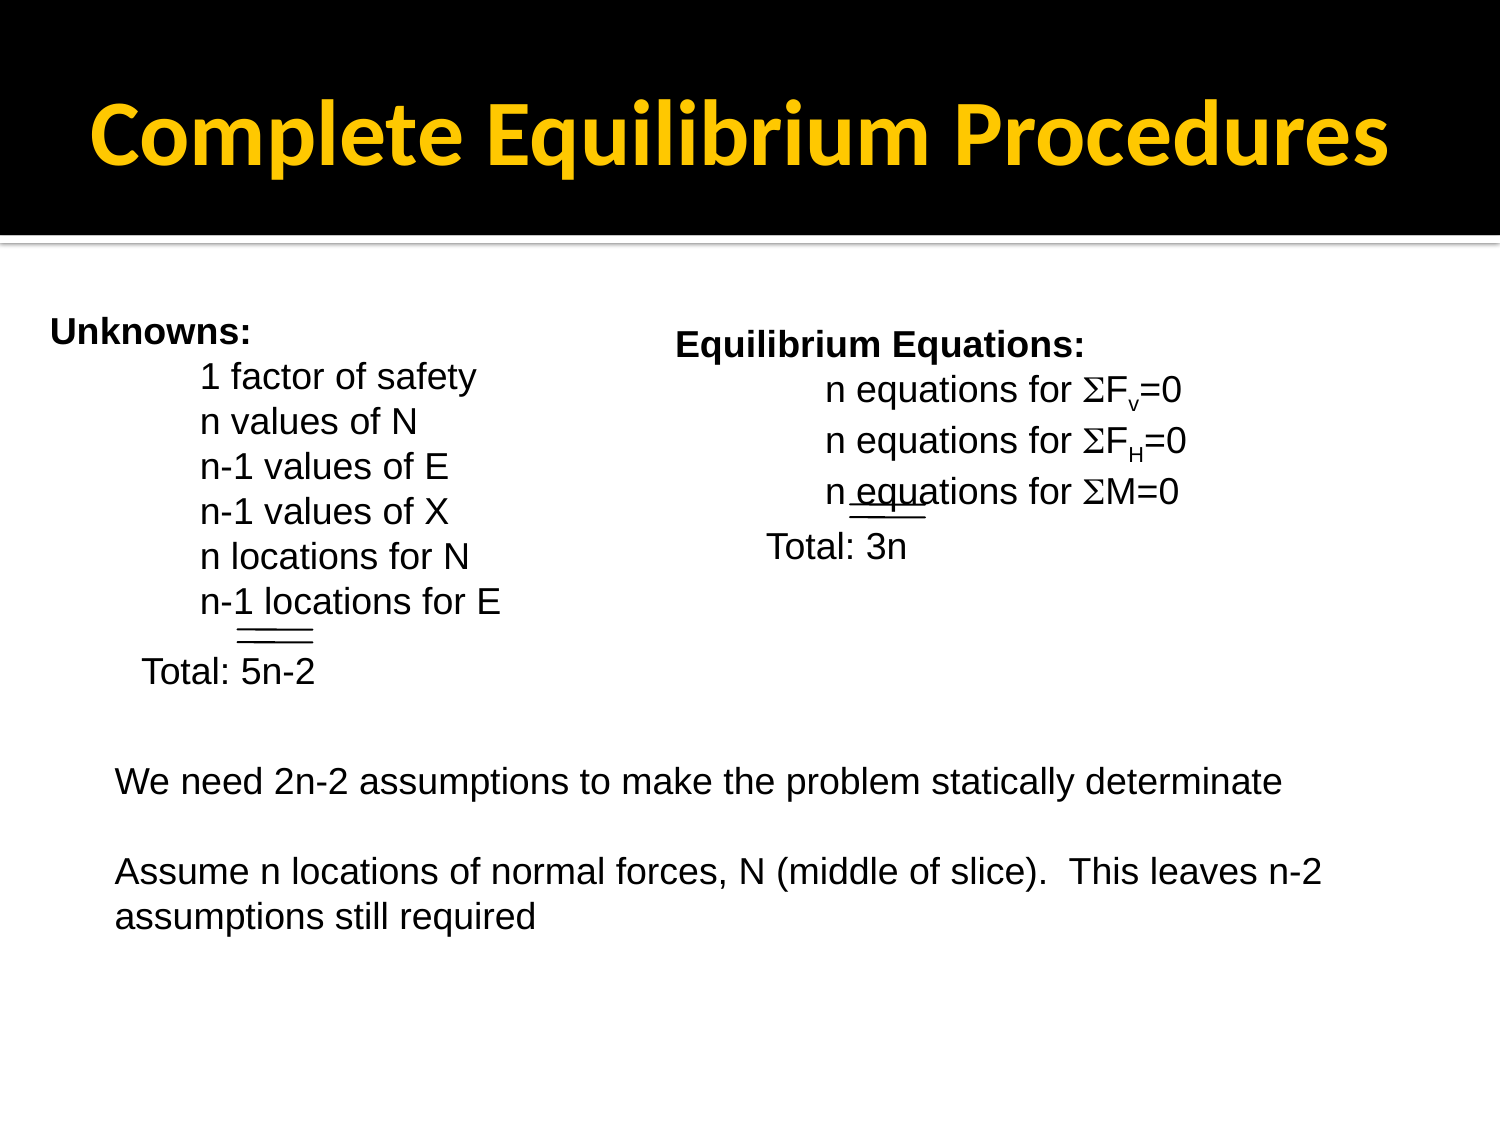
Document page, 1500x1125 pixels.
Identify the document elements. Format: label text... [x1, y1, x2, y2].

text_box Total: 3n [751, 514, 923, 574]
title Complete Equilibrium Procedures [75, 24, 1425, 231]
text_box We need 2n-2 assumptions to make the problem statically determinate Assume n locations of normal forces, N (middle of slice). This leaves n-2 assumptions still required [99, 749, 1363, 945]
text_box Unknowns: 1 factor of safety n values of N n-1 values of E n-1 values of X n locations for N n-1 locations for E [34, 299, 629, 630]
text_box Equilibrium Equations: n equations for SFv=0 n equations for SFH=0 n equations for SM=0 [660, 312, 1315, 520]
text_box Total: 5n-2 [126, 639, 331, 699]
